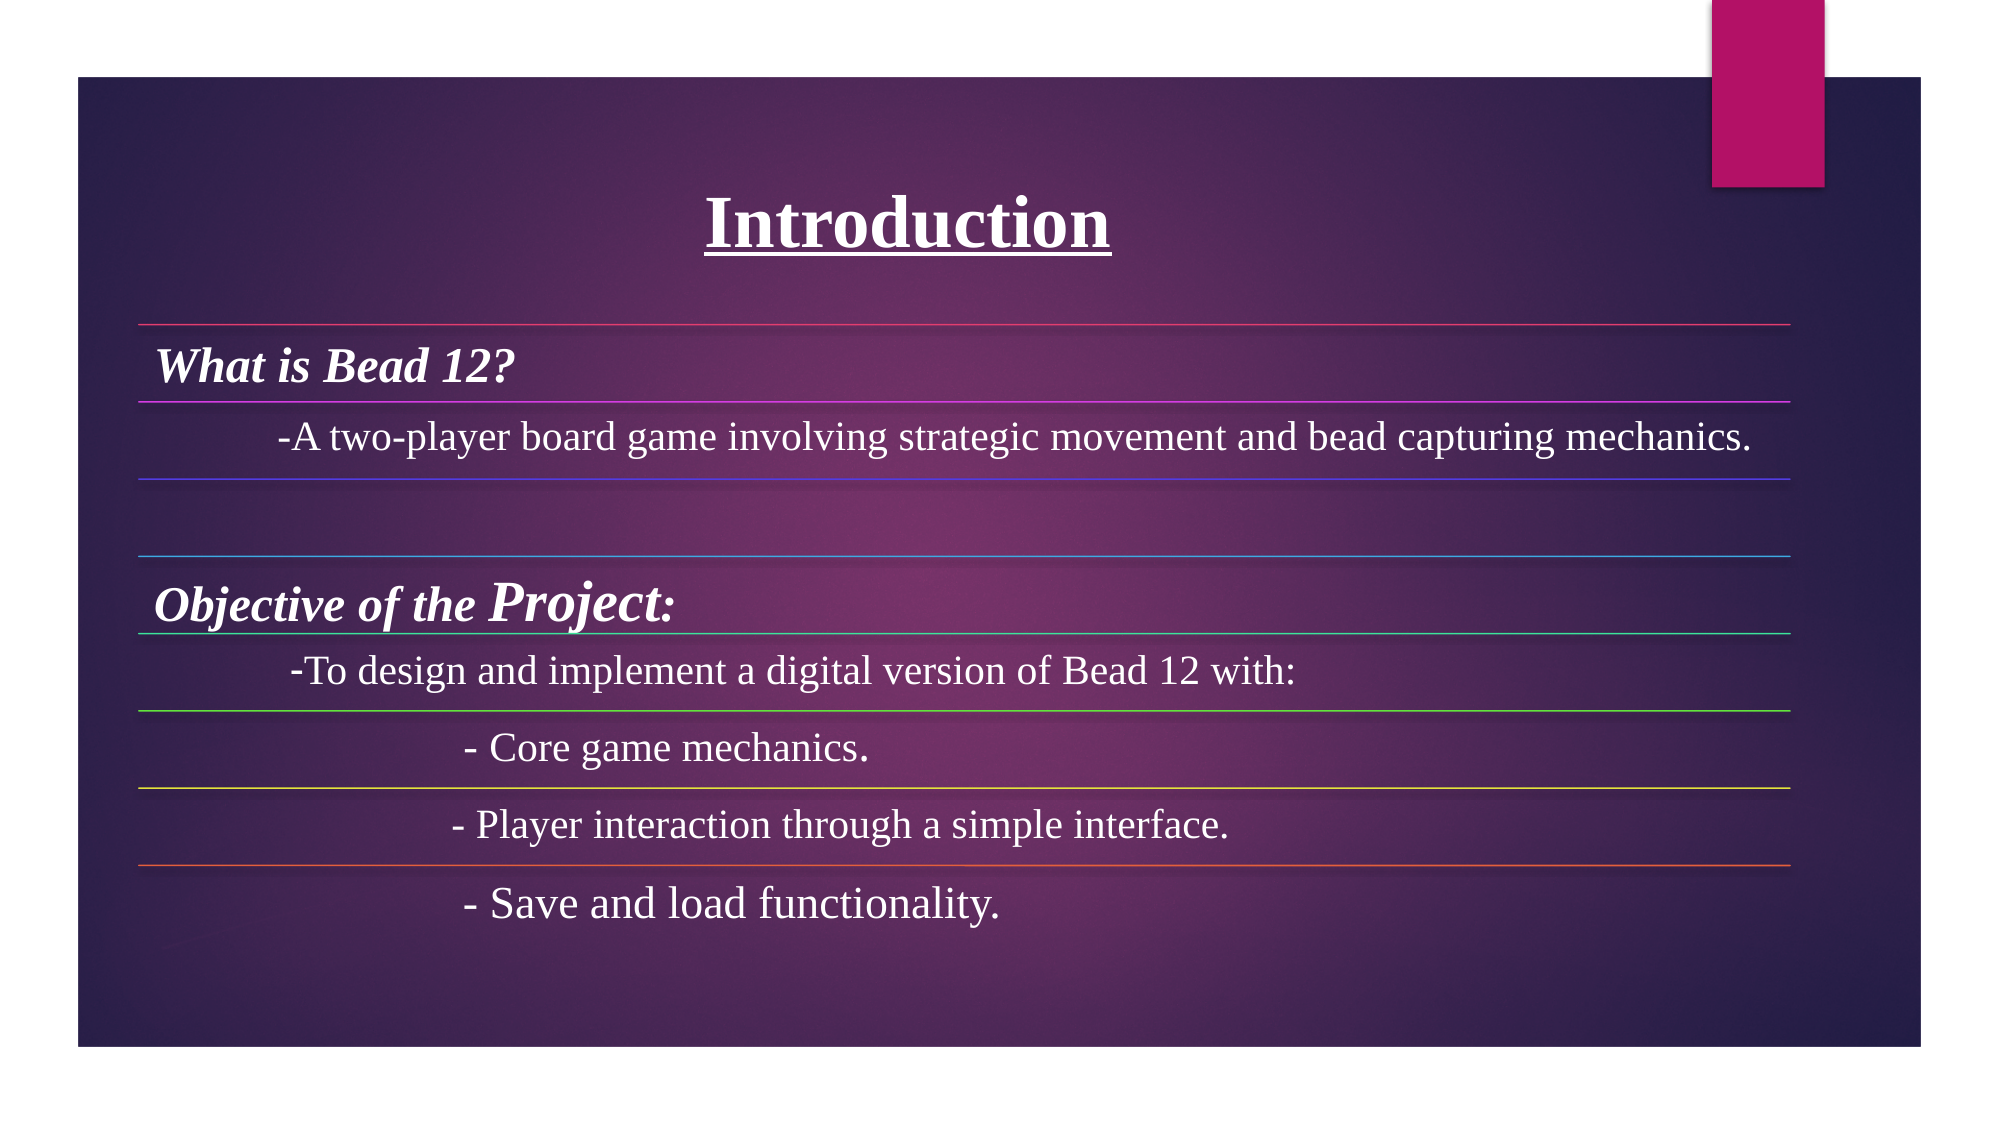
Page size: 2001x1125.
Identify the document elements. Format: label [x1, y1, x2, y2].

text_box [0, 0, 2000, 1125]
text_box [138, 324, 1791, 943]
